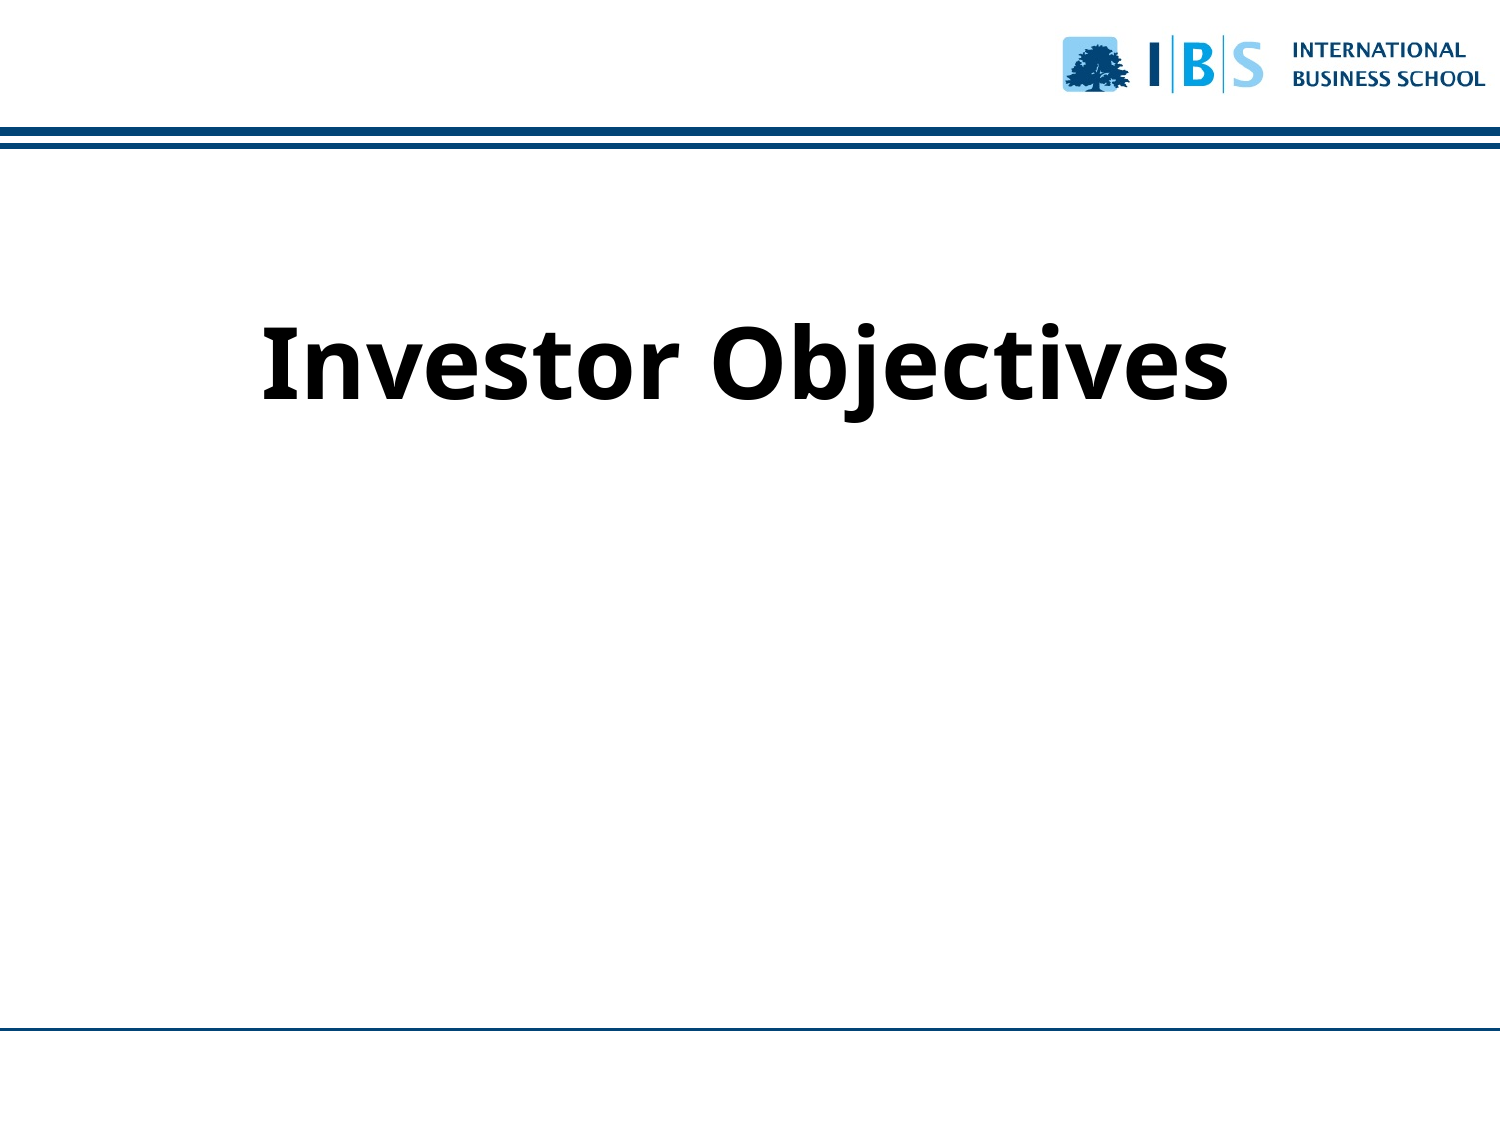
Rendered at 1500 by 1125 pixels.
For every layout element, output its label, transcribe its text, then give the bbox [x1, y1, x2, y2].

list Investor Objectives [0, 306, 1440, 778]
picture [1055, 26, 1495, 96]
